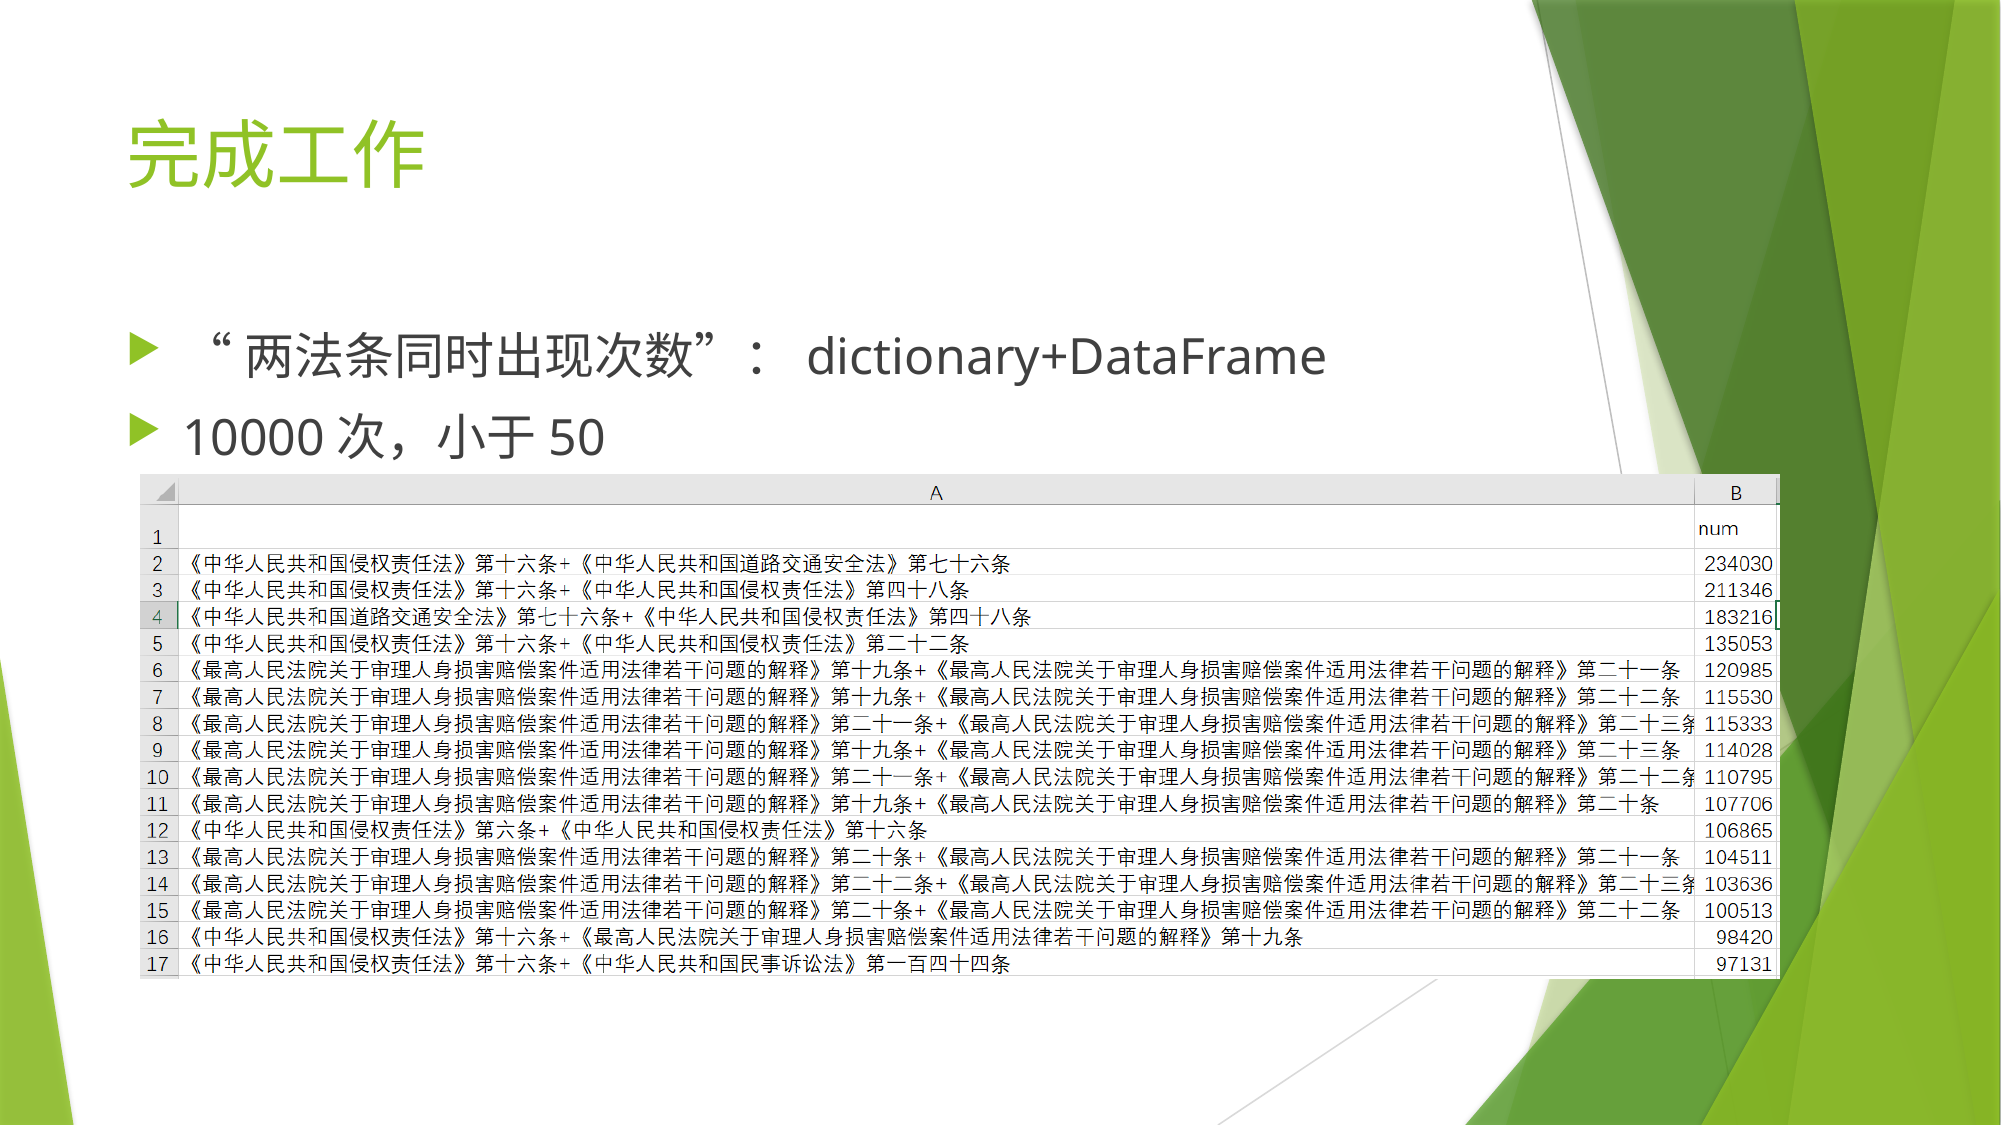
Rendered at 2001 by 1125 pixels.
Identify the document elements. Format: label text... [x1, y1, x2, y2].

title 完成工作 [111, 99, 1522, 316]
picture [140, 473, 1781, 979]
list “两法条同时出现次数”：dictionary+DataFrame 10000次，小于50 [111, 316, 1522, 633]
